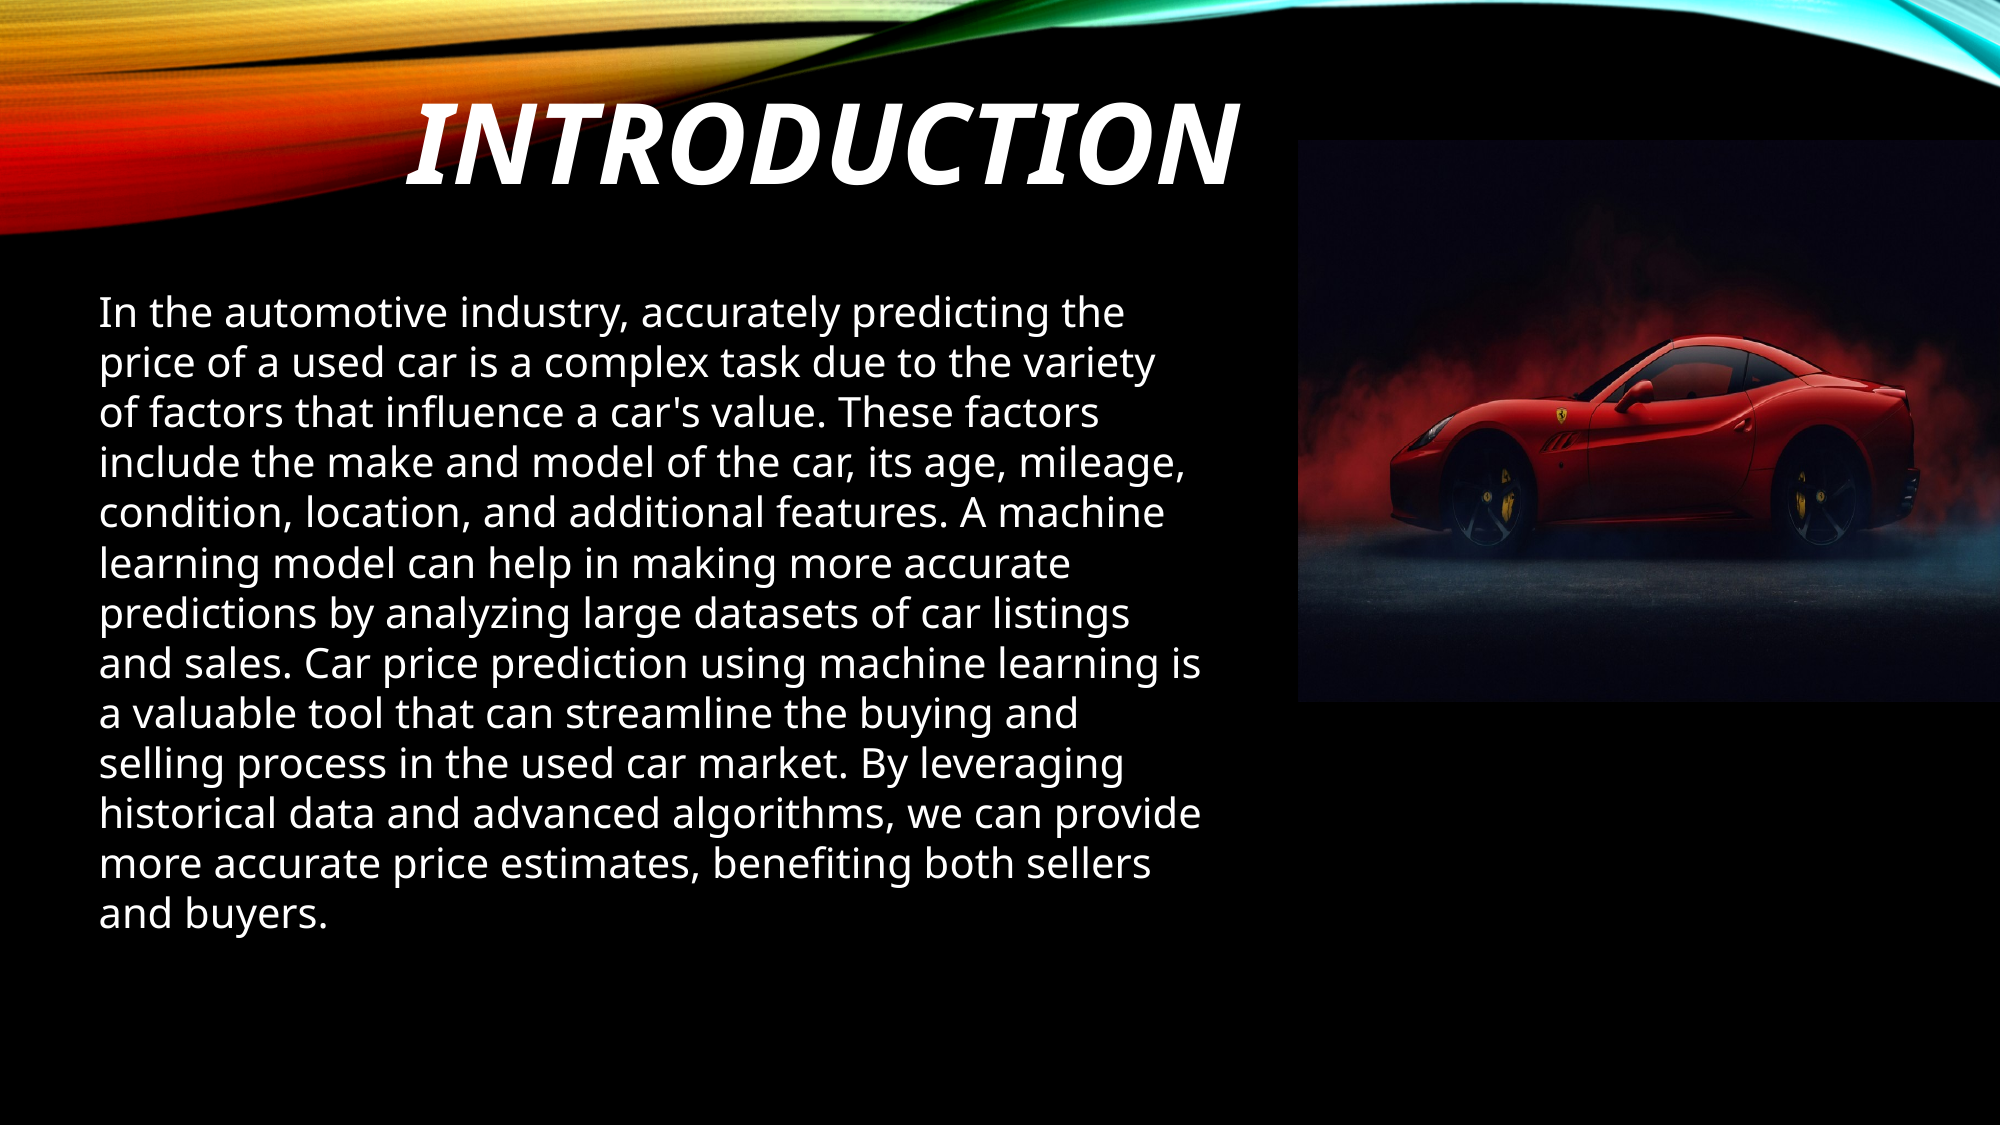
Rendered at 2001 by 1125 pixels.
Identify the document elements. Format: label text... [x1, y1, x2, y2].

text_box INTRODUCTION [395, 64, 1376, 215]
picture [0, 0, 2000, 702]
text_box In the automotive industry, accurately predicting the price of a used car is a complex task due to the variety of factors that influence a car's value. These factors include the make and model of the car, its age, mileage, condition, location, and additional features. A machine learning model can help in making more accurate predictions by analyzing large datasets of car listings and sales. Car price prediction using machine learning is a valuable tool that can streamline the buying and selling process in the used car market. By leveraging historical data and advanced algorithms, we can provide more accurate price estimates, benefiting both sellers and buyers. [83, 278, 1220, 944]
